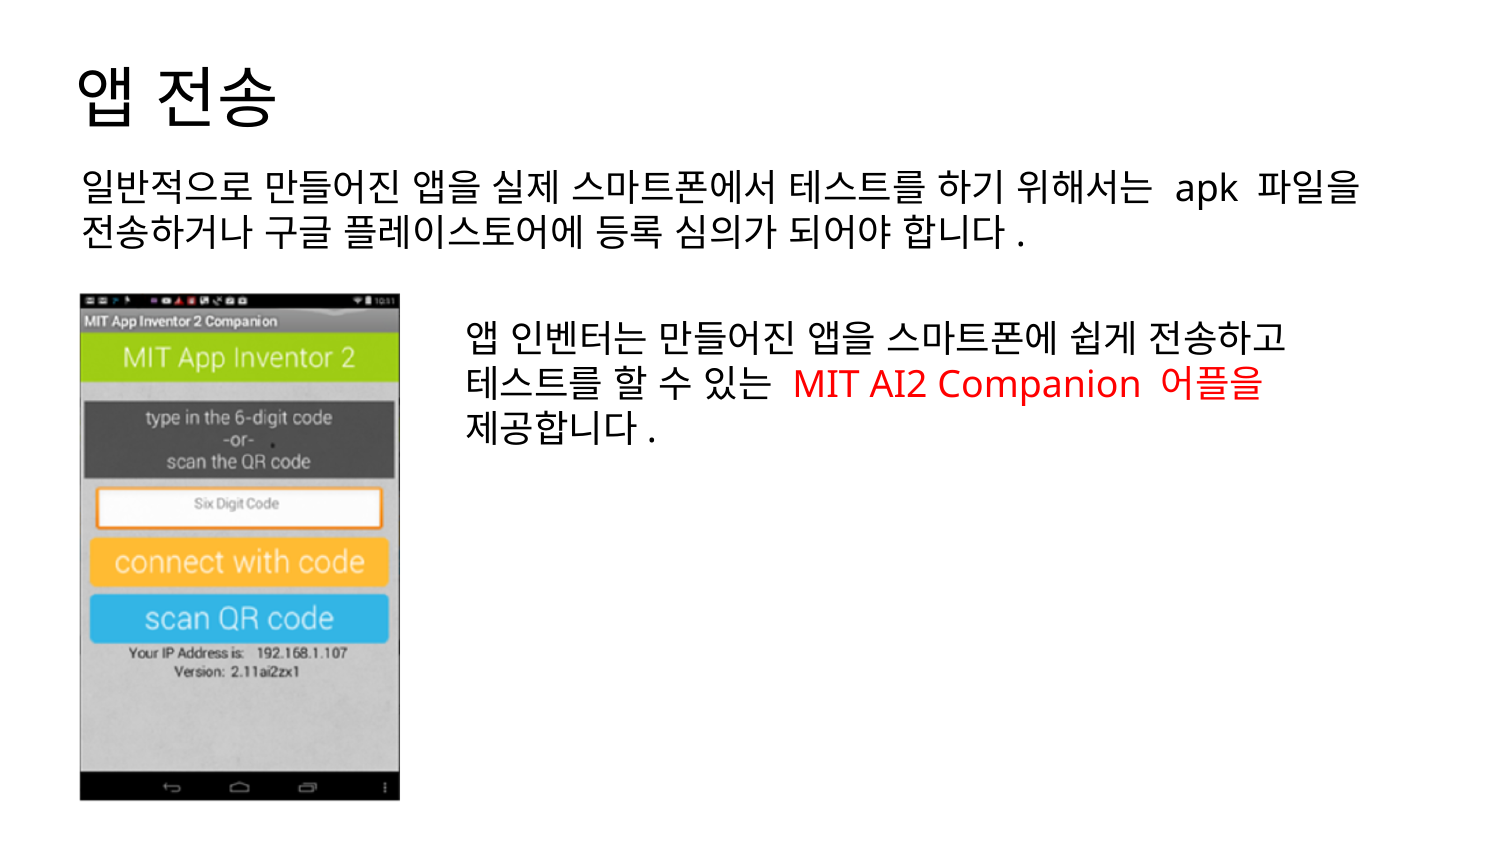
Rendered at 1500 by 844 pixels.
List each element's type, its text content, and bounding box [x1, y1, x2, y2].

text_box 앱 전송 [60, 48, 1303, 143]
picture [73, 287, 407, 806]
text_box 일반적으로 만들어진 앱을 실제 스마트폰에서 테스트를 하기 위해서는 apk 파일을 전송하거나 구글 플레이스토어에 등록 심의가 되어야 합니다. [66, 156, 1456, 262]
text_box 앱 인벤터는 만들어진 앱을 스마트폰에 쉽게 전송하고 테스트를 할 수 있는 MIT AI2 Companion 어플을 제공합니다. [450, 307, 1376, 458]
